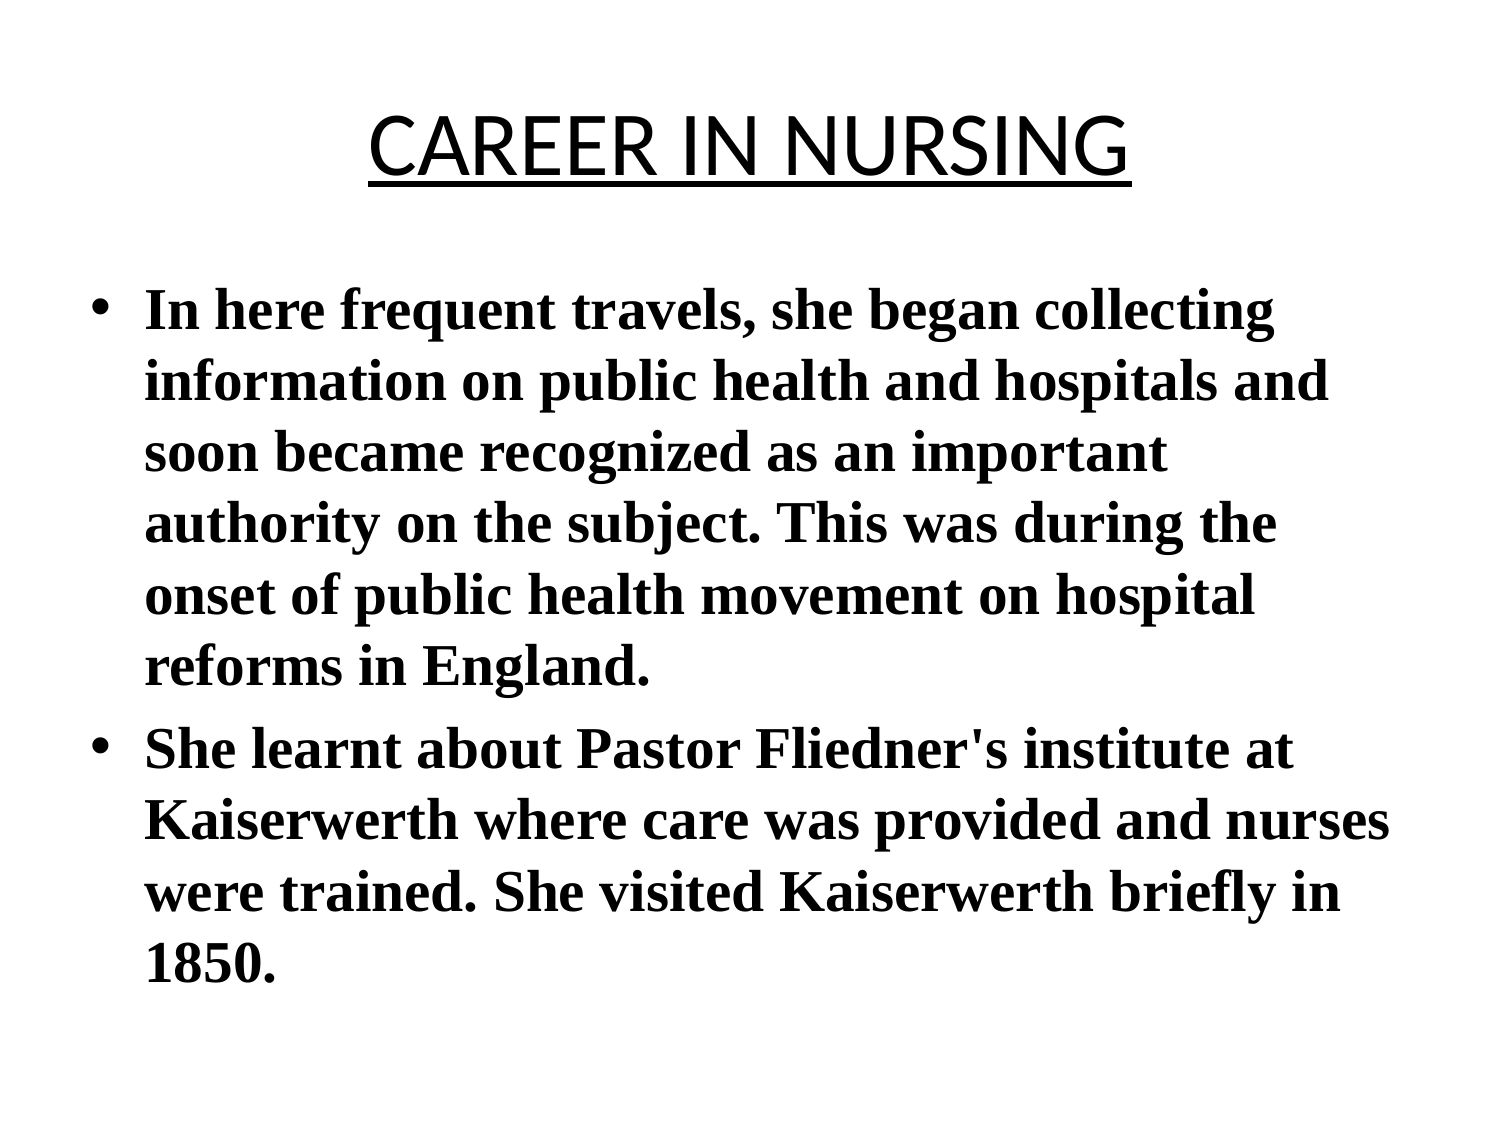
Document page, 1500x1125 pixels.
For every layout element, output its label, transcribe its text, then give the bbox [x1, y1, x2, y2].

title CAREER IN NURSING [75, 45, 1425, 233]
list In here frequent travels, she began collecting information on public health and hospitals and soon became recognized as an important authority on the subject. This was during the onset of public health movement on hospital reforms in England. She learnt about Pastor Fliedner's institute at Kaiserwerth where care was provided and nurses were trained. She visited Kaiserwerth briefly in 1850. [75, 262, 1425, 1005]
